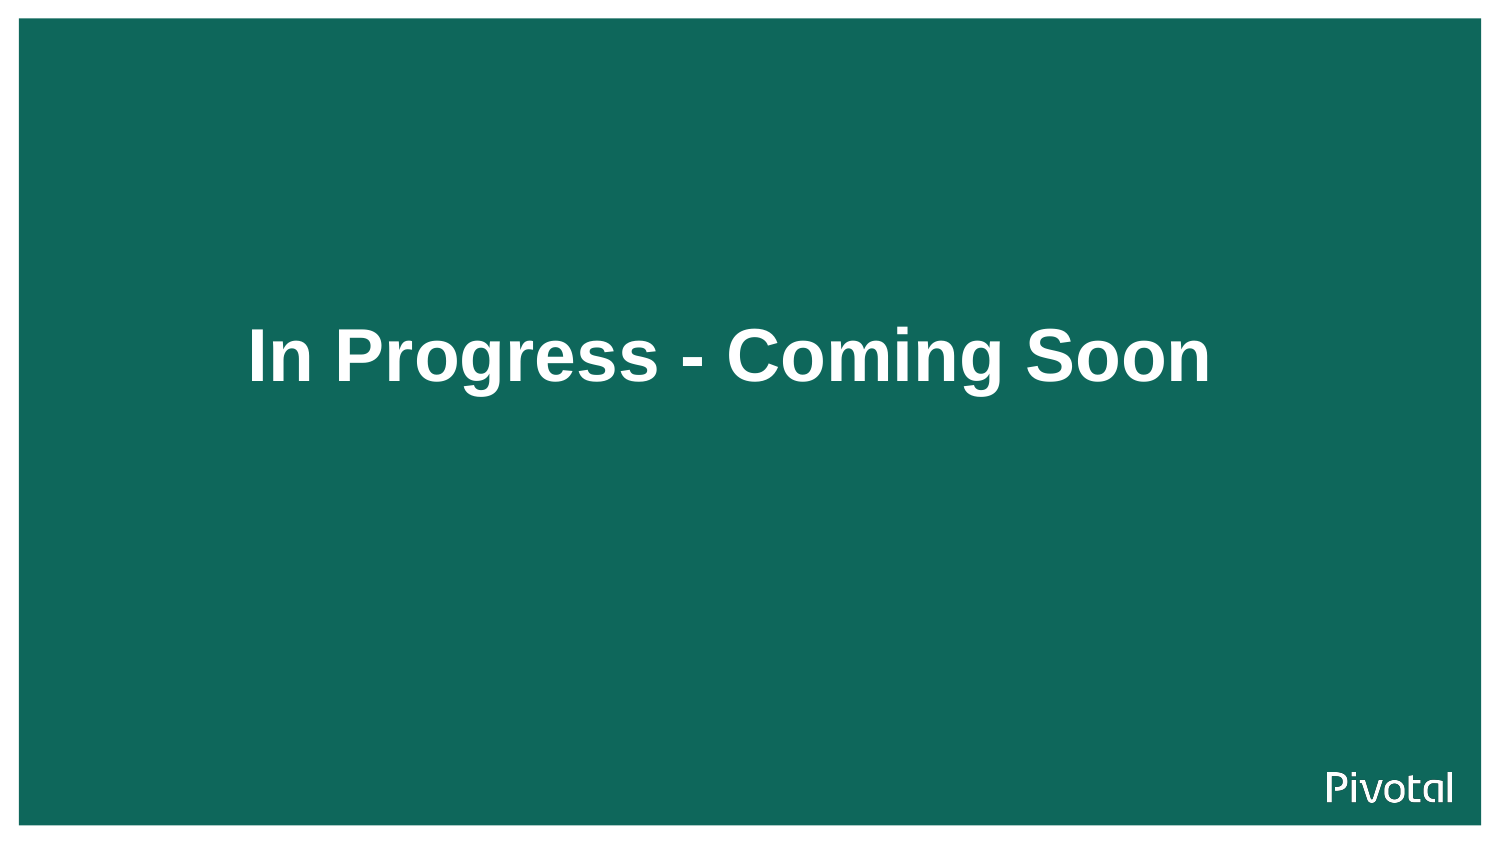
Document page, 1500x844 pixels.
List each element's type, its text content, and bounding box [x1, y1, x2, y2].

picture [1327, 772, 1452, 803]
text_box In Progress - Coming Soon [172, 291, 1289, 652]
